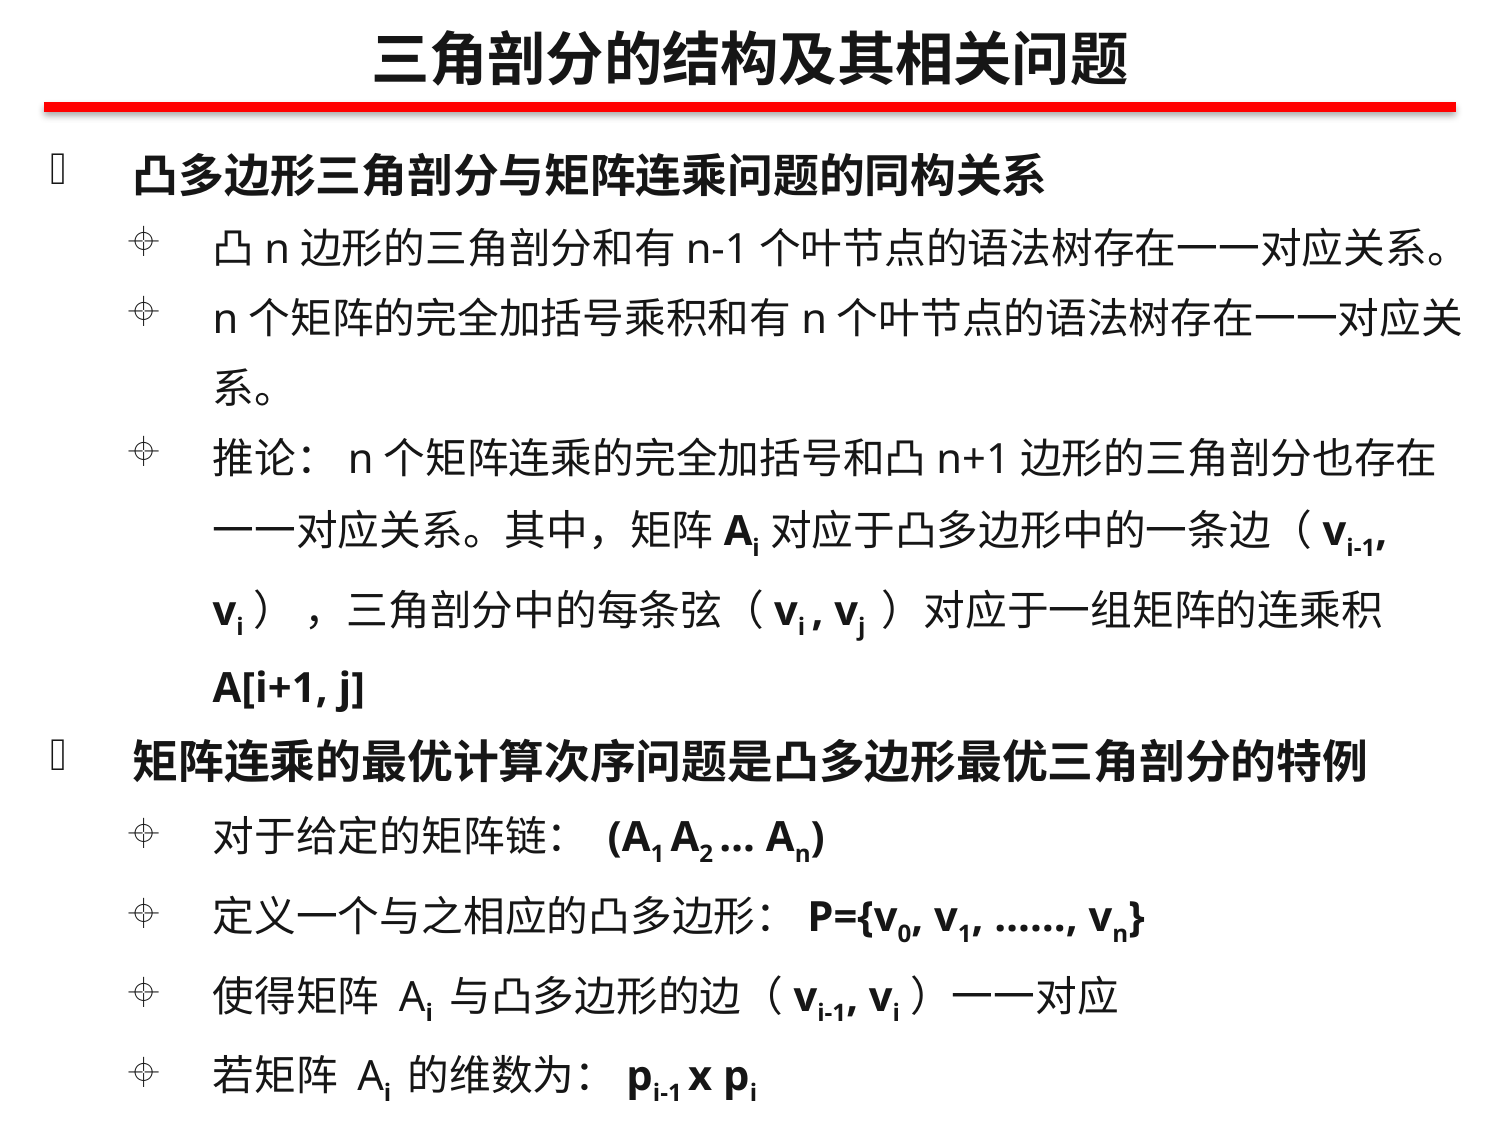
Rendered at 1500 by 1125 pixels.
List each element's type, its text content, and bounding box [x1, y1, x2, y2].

list 凸多边形三角剖分与矩阵连乘问题的同构关系 凸n边形的三角剖分和有n-1个叶节点的语法树存在一一对应关系。 n个矩阵的完全加括号乘积和有n个叶节点的语法树存在一一对应关系。 推论：n个矩阵连乘的完全加括号和凸n+1边形的三角剖分也存在一一对应关系。其中，矩阵Ai对应于凸多边形中的一条边（vi-1, vi） ，三角剖分中的每条弦（vi , vj ）对应于一组矩阵的连乘积A[i+1, j] 矩阵连乘的最优计算次序问题是凸多边形最优三角剖分的特例 对于给定的矩阵链： (A1 A2 … An) 定义一个与之相应的凸多边形：P={v0, v1, ……, vn} 使得矩阵 Ai 与凸多边形的边（vi-1, vi）一一对应 若矩阵 Ai 的维数为：pi-1 x pi 定义三角形（vivjvk）上的权函数值：w(vivjvk)=pi x pj x pk 则：凸多边形P的最优三角剖分所对应的语法树 同时 也给出了该矩阵链A1A2 … An 的最优完全加括号方式 [35, 117, 1495, 1117]
title 三角剖分的结构及其相关问题 [0, 14, 1500, 117]
